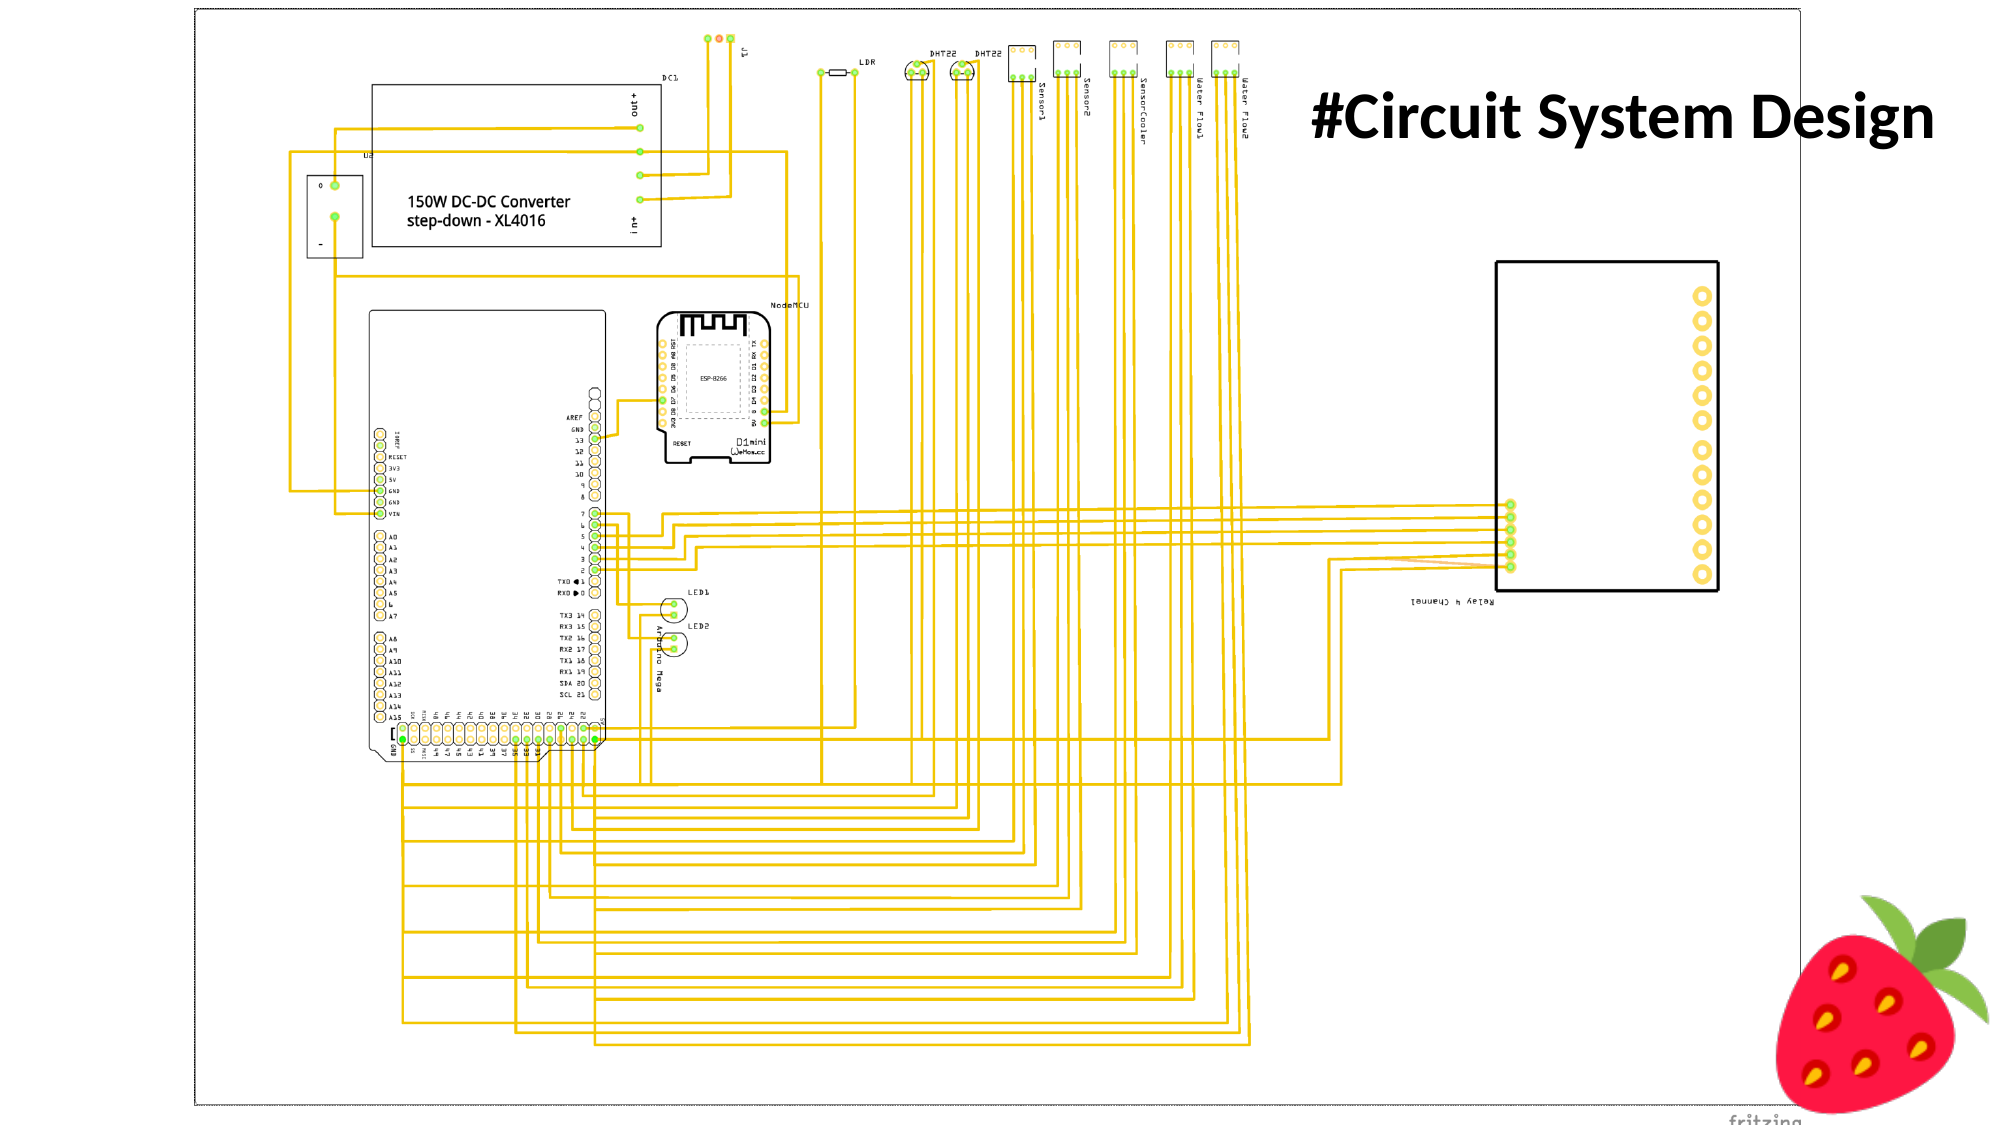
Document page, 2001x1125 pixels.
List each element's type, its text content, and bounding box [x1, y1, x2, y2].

text_box #Circuit System Design [1801, 64, 2000, 160]
picture [194, 8, 2000, 1125]
